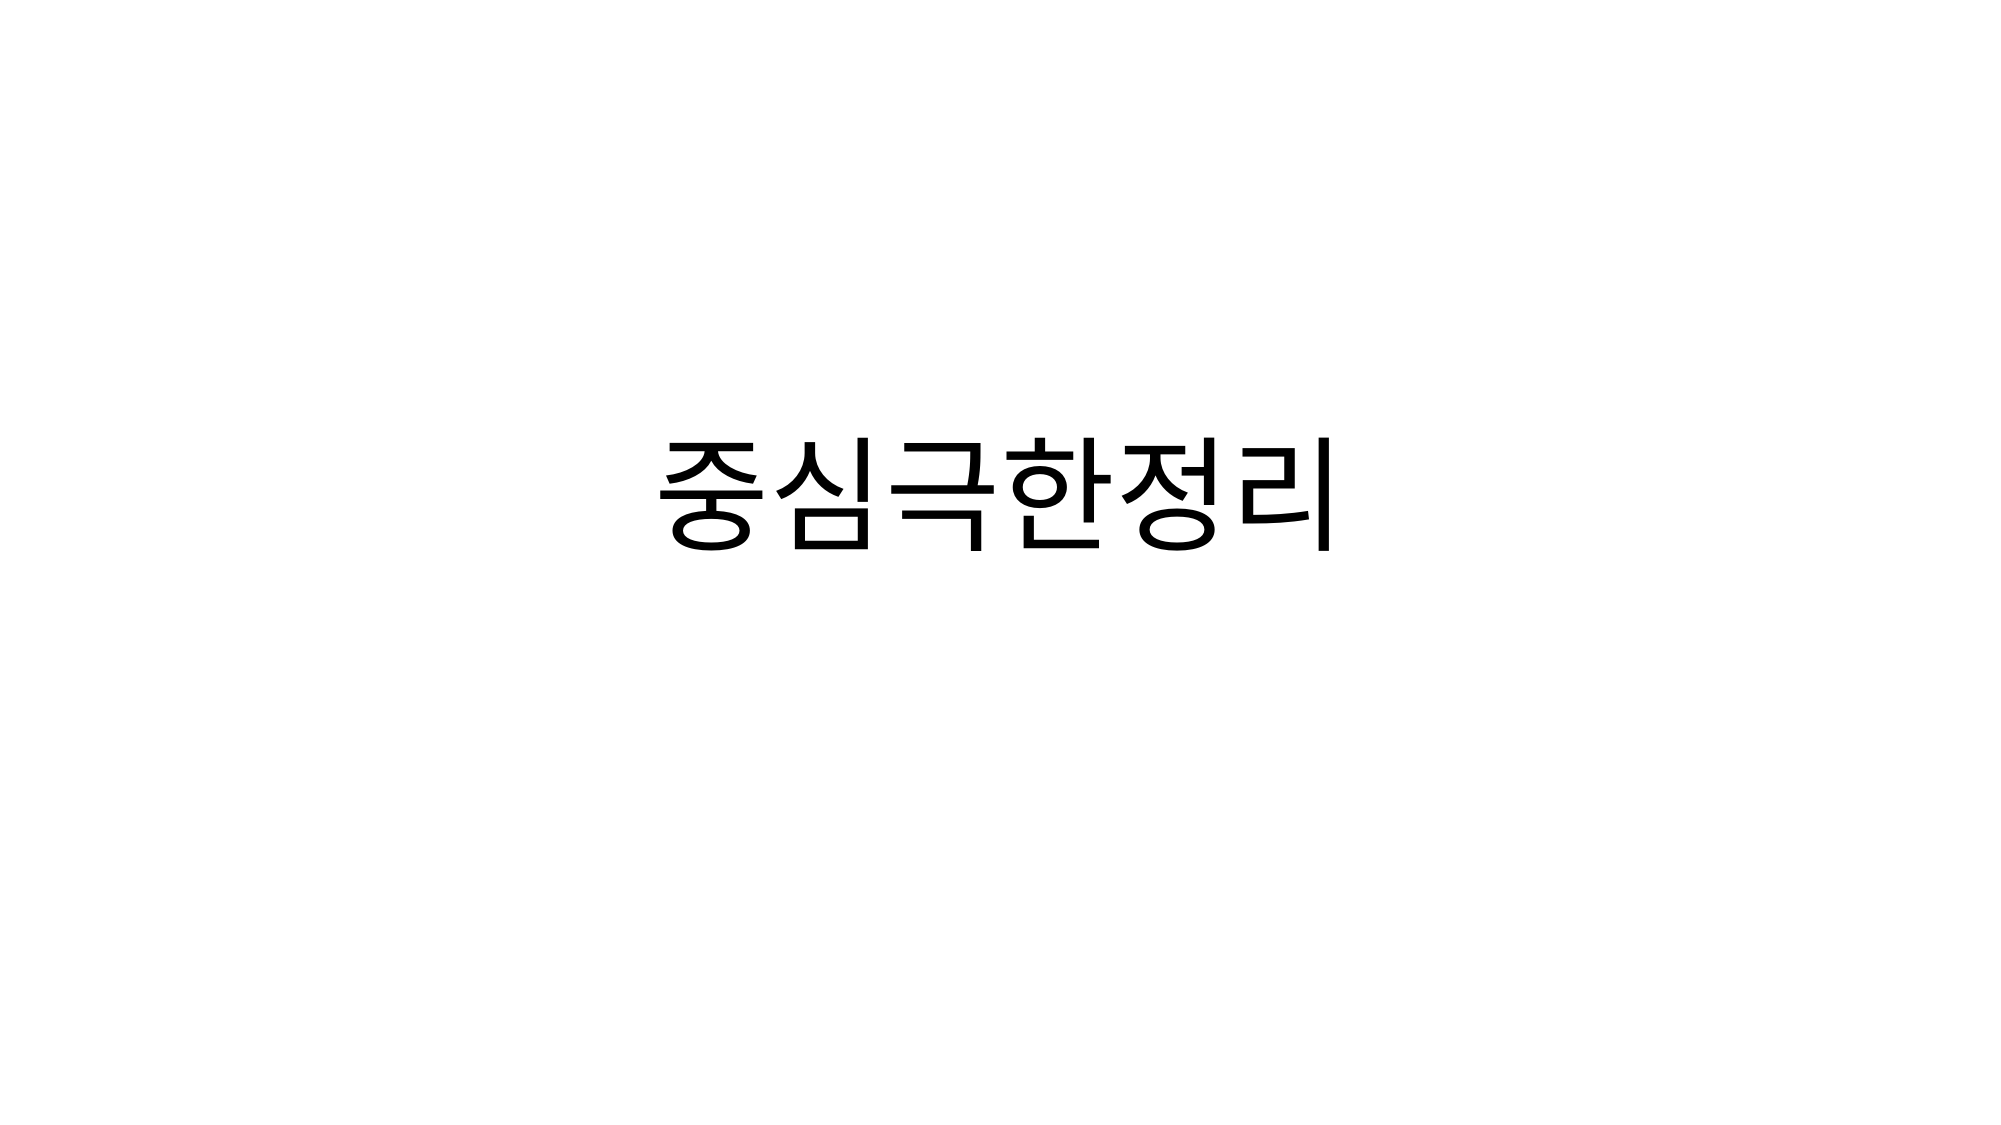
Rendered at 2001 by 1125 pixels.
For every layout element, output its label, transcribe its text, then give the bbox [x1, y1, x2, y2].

title 중심극한정리 [249, 184, 1750, 576]
